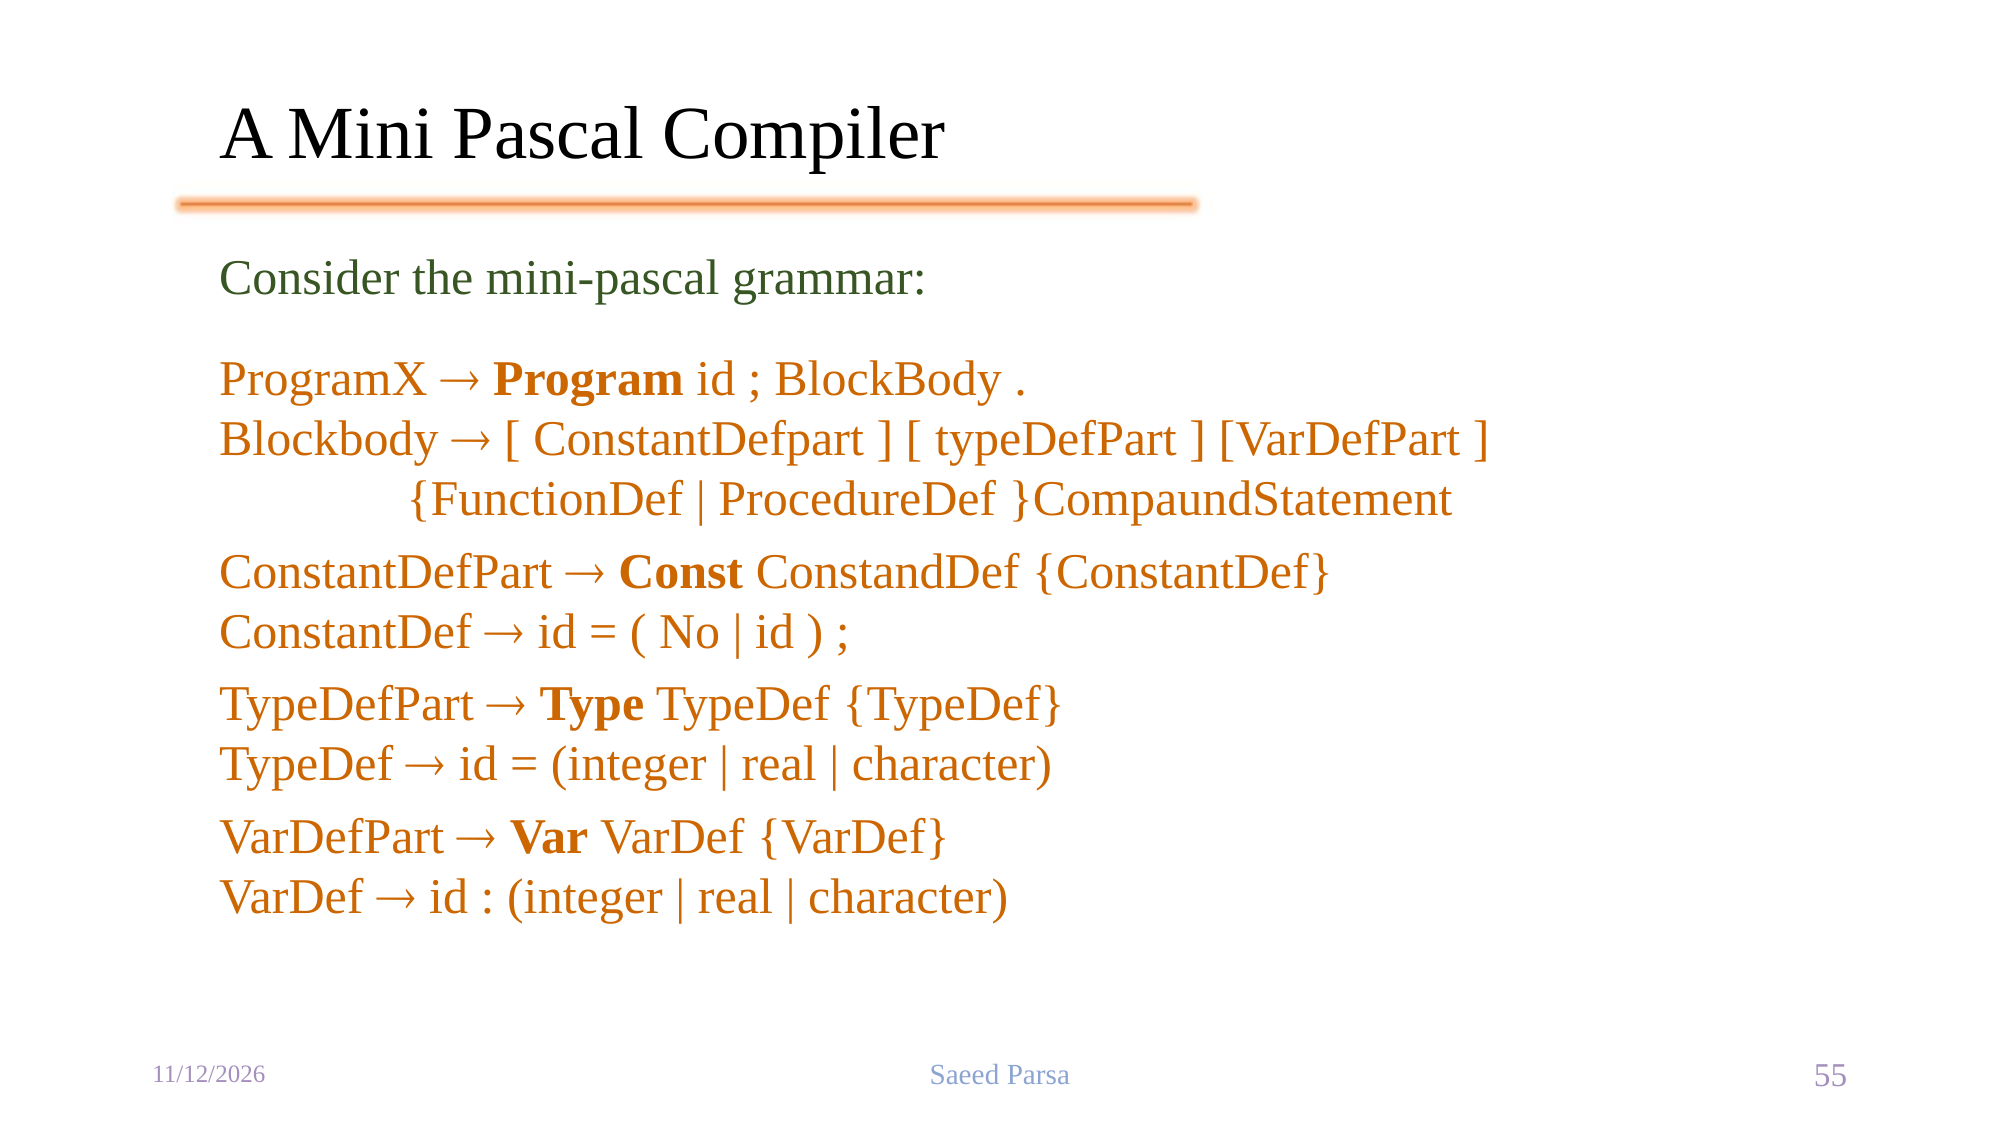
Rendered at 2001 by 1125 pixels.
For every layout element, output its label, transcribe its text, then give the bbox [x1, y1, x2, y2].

slide_number 55 [1412, 1042, 1863, 1103]
title A Mini Pascal Compiler [204, 86, 1585, 182]
footer Saeed Parsa [662, 1042, 1338, 1103]
text_box Consider the mini-pascal grammar: [204, 236, 1740, 312]
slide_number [137, 1042, 588, 1103]
text_box ProgramX  Program id ; BlockBody . Blockbody  [ ConstantDefpart ] [ typeDefPart ] [VarDefPart ] {FunctionDef | ProcedureDef }CompaundStatement ConstantDefPart  Const ConstandDef {ConstantDef} ConstantDef  id = ( No | id ) ; TypeDefPart  Type TypeDef {TypeDef} TypeDef  id = (integer | real | character) VarDefPart  Var VarDef {VarDef} VarDef  id : (integer | real | character) [204, 338, 1740, 931]
picture [152, 181, 1213, 237]
